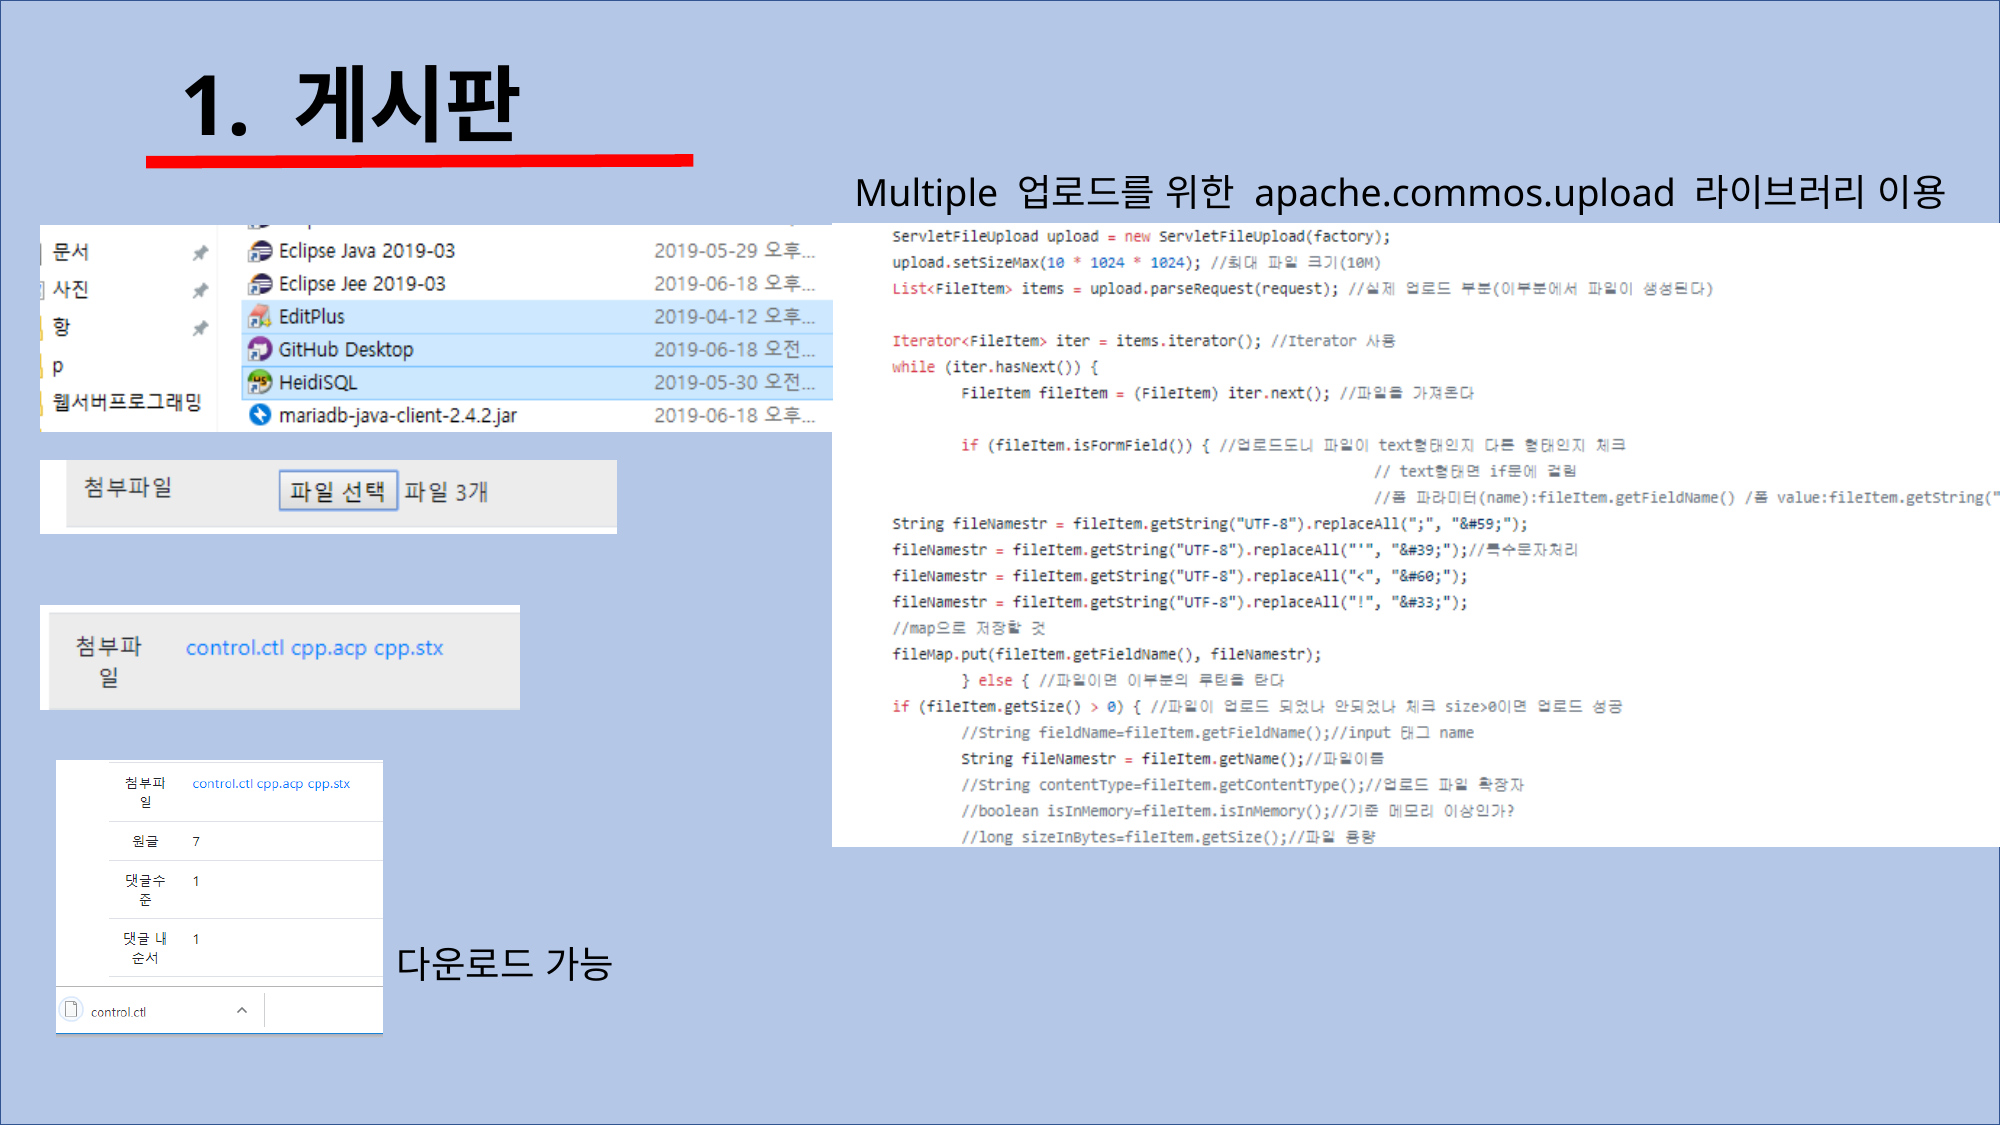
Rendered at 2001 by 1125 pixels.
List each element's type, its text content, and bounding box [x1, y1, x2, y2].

picture [40, 460, 617, 534]
text_box Multiple 업로드를 위한 apache.commos.upload 라이브러리 이용 [839, 161, 2000, 222]
text_box 다운로드 가능 [383, 934, 1554, 994]
text_box [0, 0, 2000, 1125]
picture [56, 760, 383, 1039]
picture [40, 605, 520, 710]
text_box 1. 게시판 [165, 44, 1705, 160]
picture [40, 223, 2000, 847]
